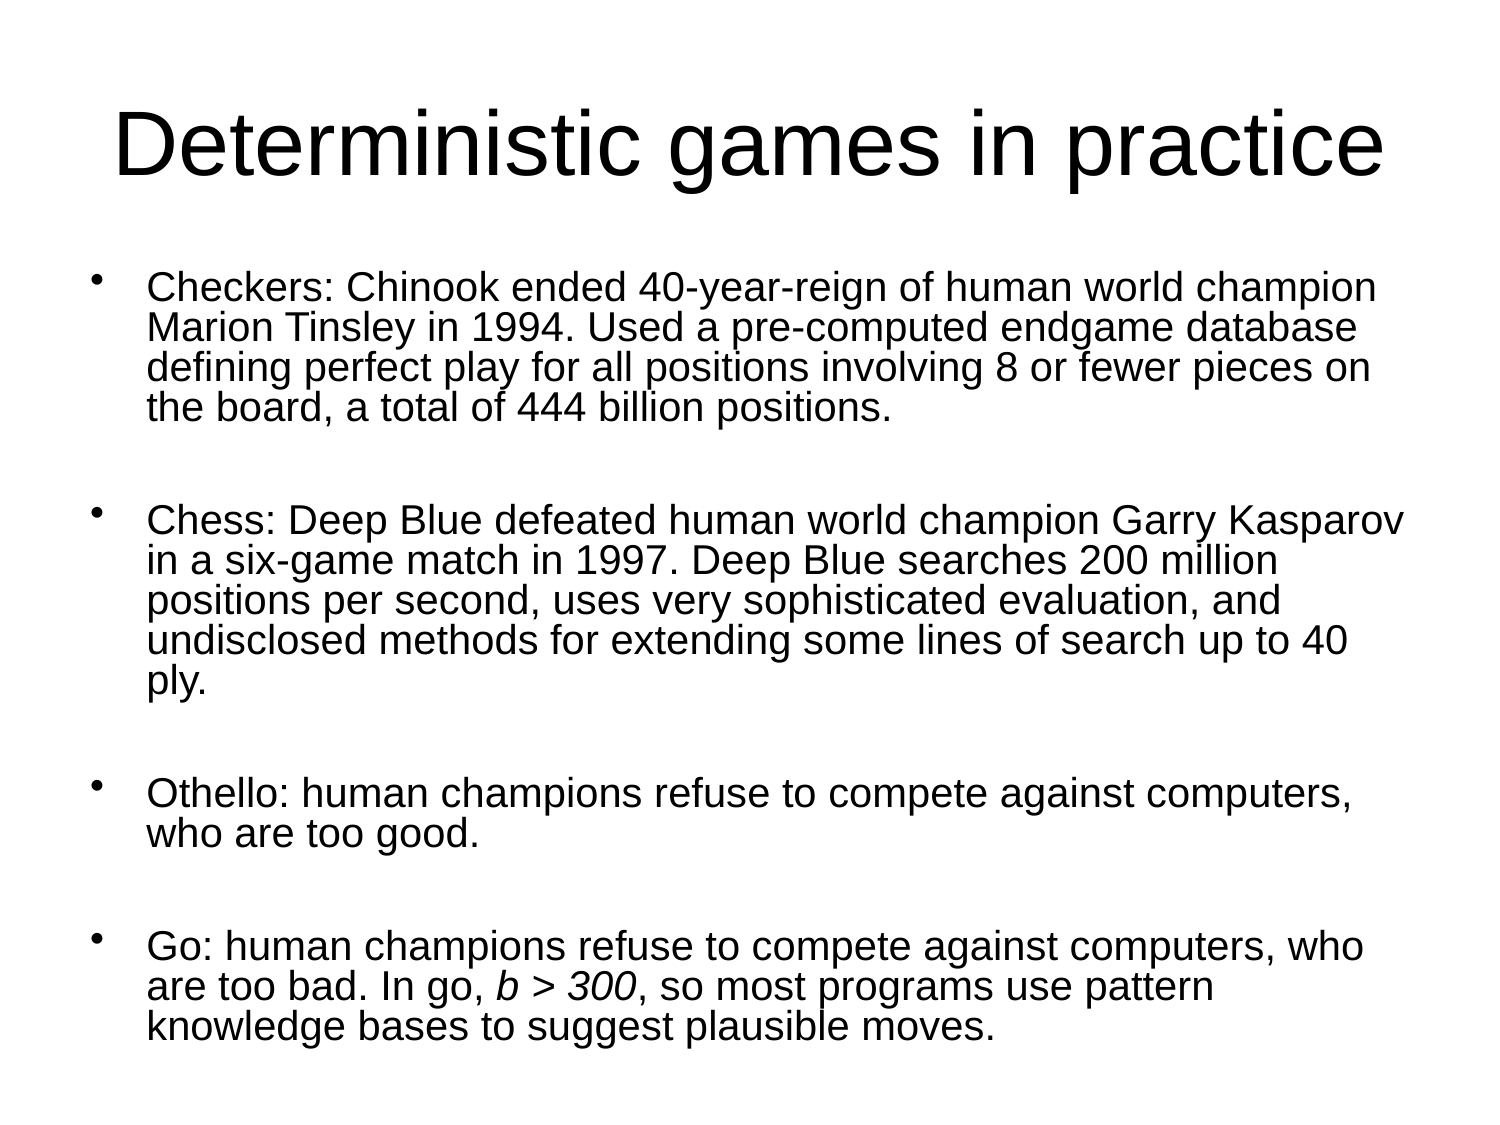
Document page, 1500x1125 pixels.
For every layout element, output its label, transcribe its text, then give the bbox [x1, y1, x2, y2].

list Checkers: Chinook ended 40-year-reign of human world champion Marion Tinsley in 1994. Used a pre-computed endgame database defining perfect play for all positions involving 8 or fewer pieces on the board, a total of 444 billion positions. Chess: Deep Blue defeated human world champion Garry Kasparov in a six-game match in 1997. Deep Blue searches 200 million positions per second, uses very sophisticated evaluation, and undisclosed methods for extending some lines of search up to 40 ply. Othello: human champions refuse to compete against computers, who are too good. Go: human champions refuse to compete against computers, who are too bad. In go, b > 300, so most programs use pattern knowledge bases to suggest plausible moves. [75, 262, 1425, 1005]
title Deterministic games in practice [75, 45, 1425, 233]
